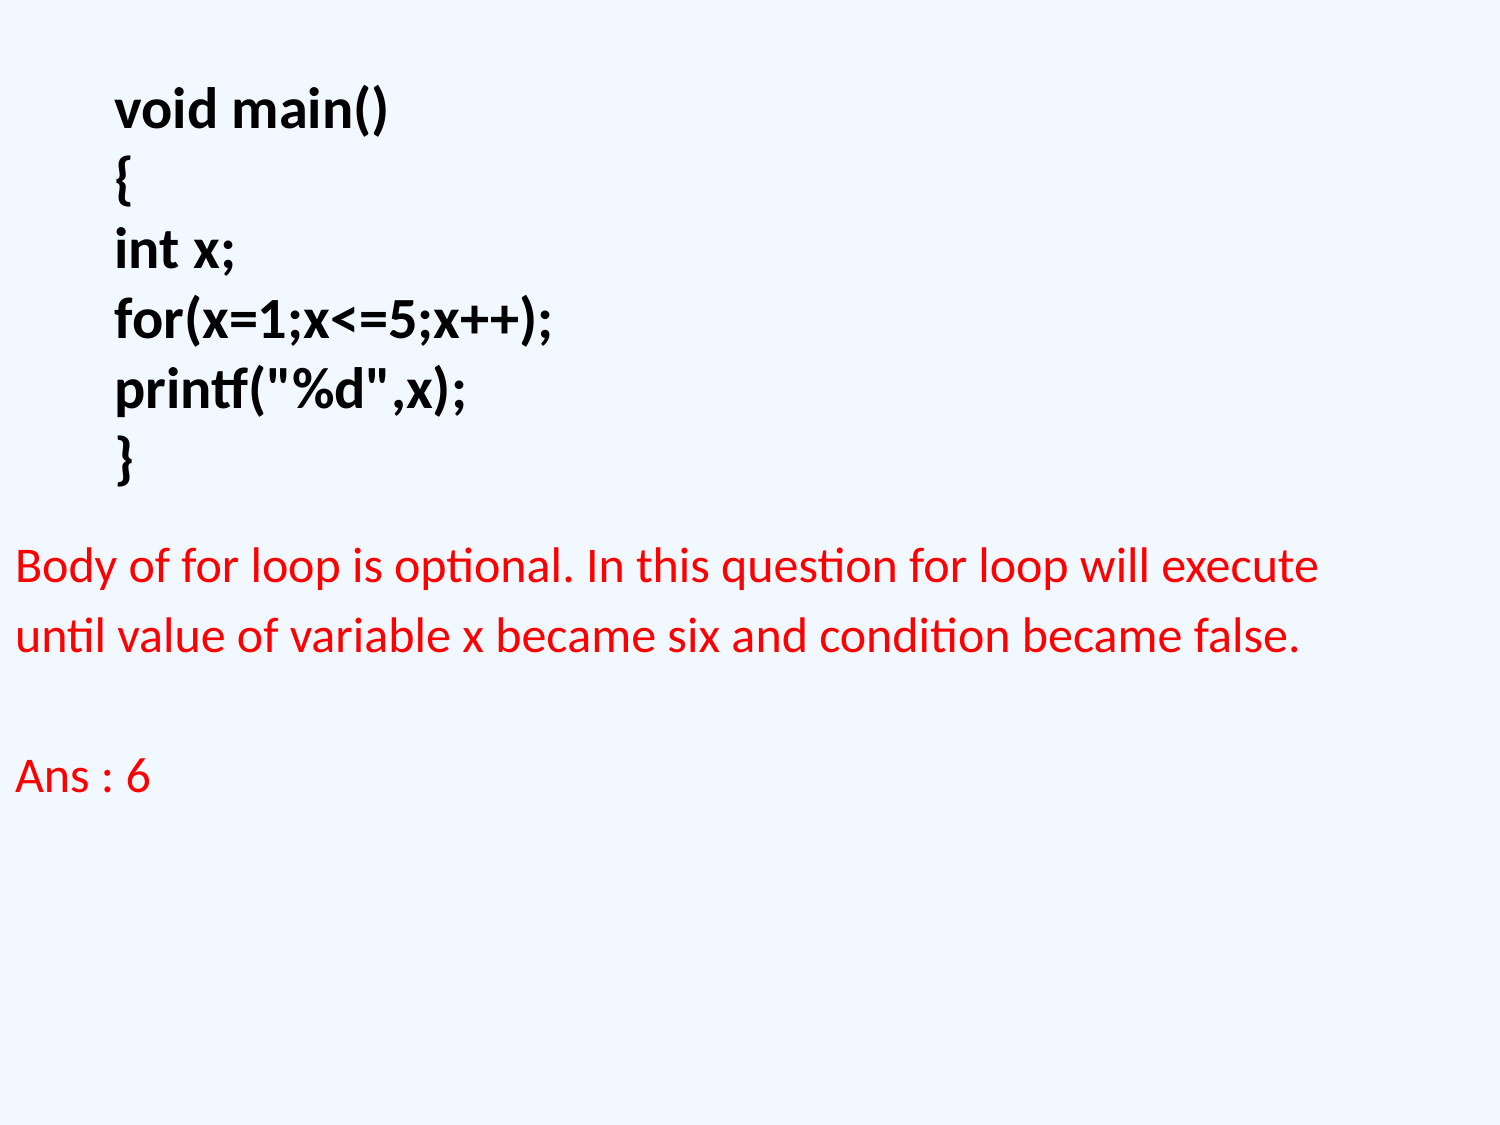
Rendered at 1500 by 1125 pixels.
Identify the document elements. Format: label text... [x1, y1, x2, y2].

subtitle Body of for loop is optional. In this question for loop will execute until value of variable x became six and condition became false. Ans : 6 [0, 525, 1500, 1075]
text_box void main() { int x; for(x=1;x<=5;x++); printf("%d",x); } [99, 62, 1175, 498]
